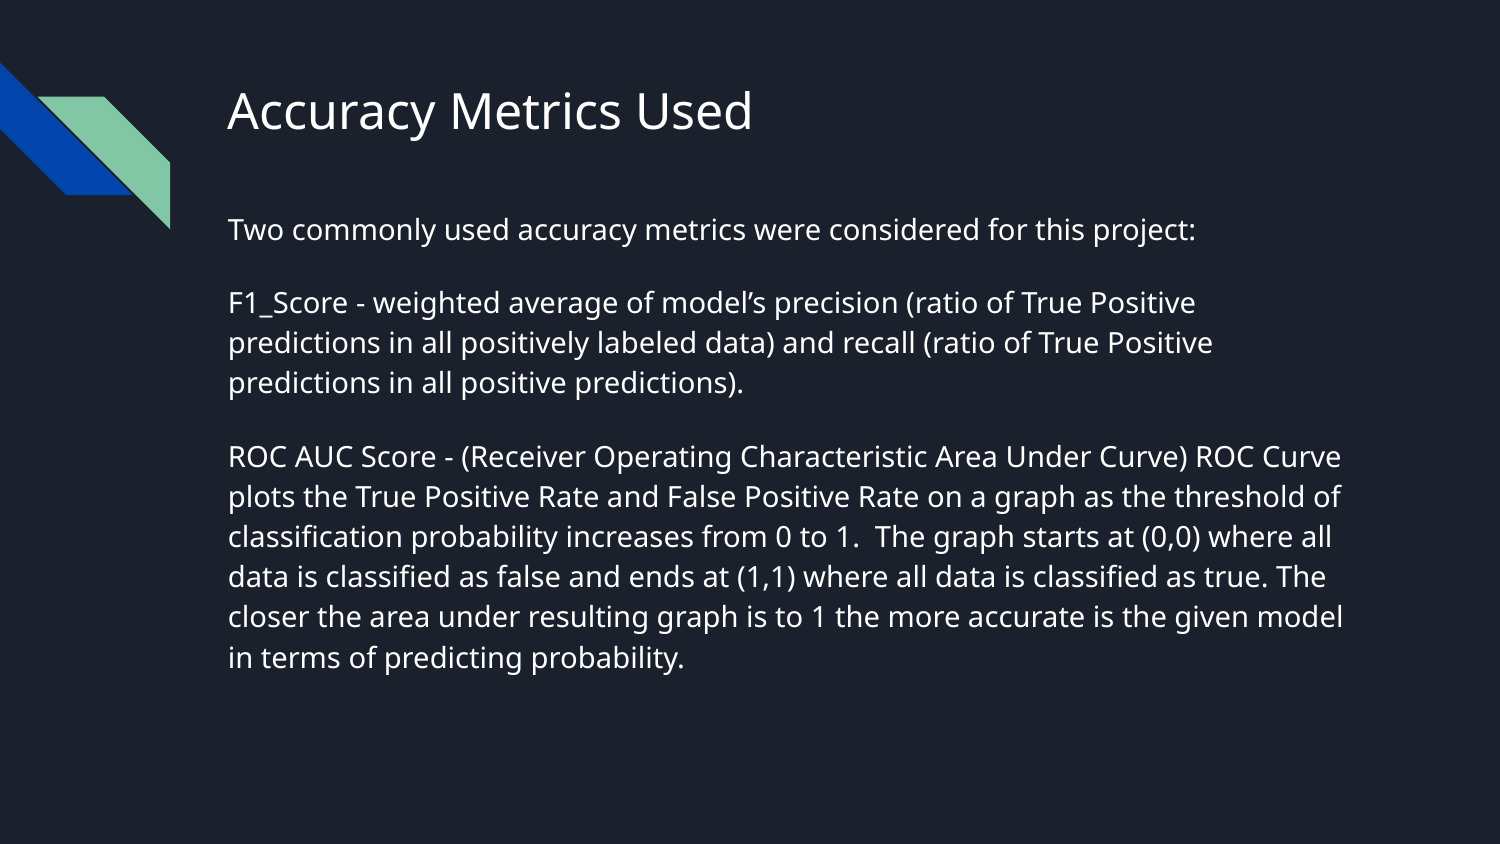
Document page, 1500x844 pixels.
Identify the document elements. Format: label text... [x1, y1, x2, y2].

list Two commonly used accuracy metrics were considered for this project: F1_Score - weighted average of model’s precision (ratio of True Positive predictions in all positively labeled data) and recall (ratio of True Positive predictions in all positive predictions). ROC AUC Score - (Receiver Operating Characteristic Area Under Curve) ROC Curve plots the True Positive Rate and False Positive Rate on a graph as the threshold of classification probability increases from 0 to 1. The graph starts at (0,0) where all data is classified as false and ends at (1,1) where all data is classified as true. The closer the area under resulting graph is to 1 the more accurate is the given model in terms of predicting probability. [212, 190, 1368, 735]
title Accuracy Metrics Used [212, 64, 1368, 190]
